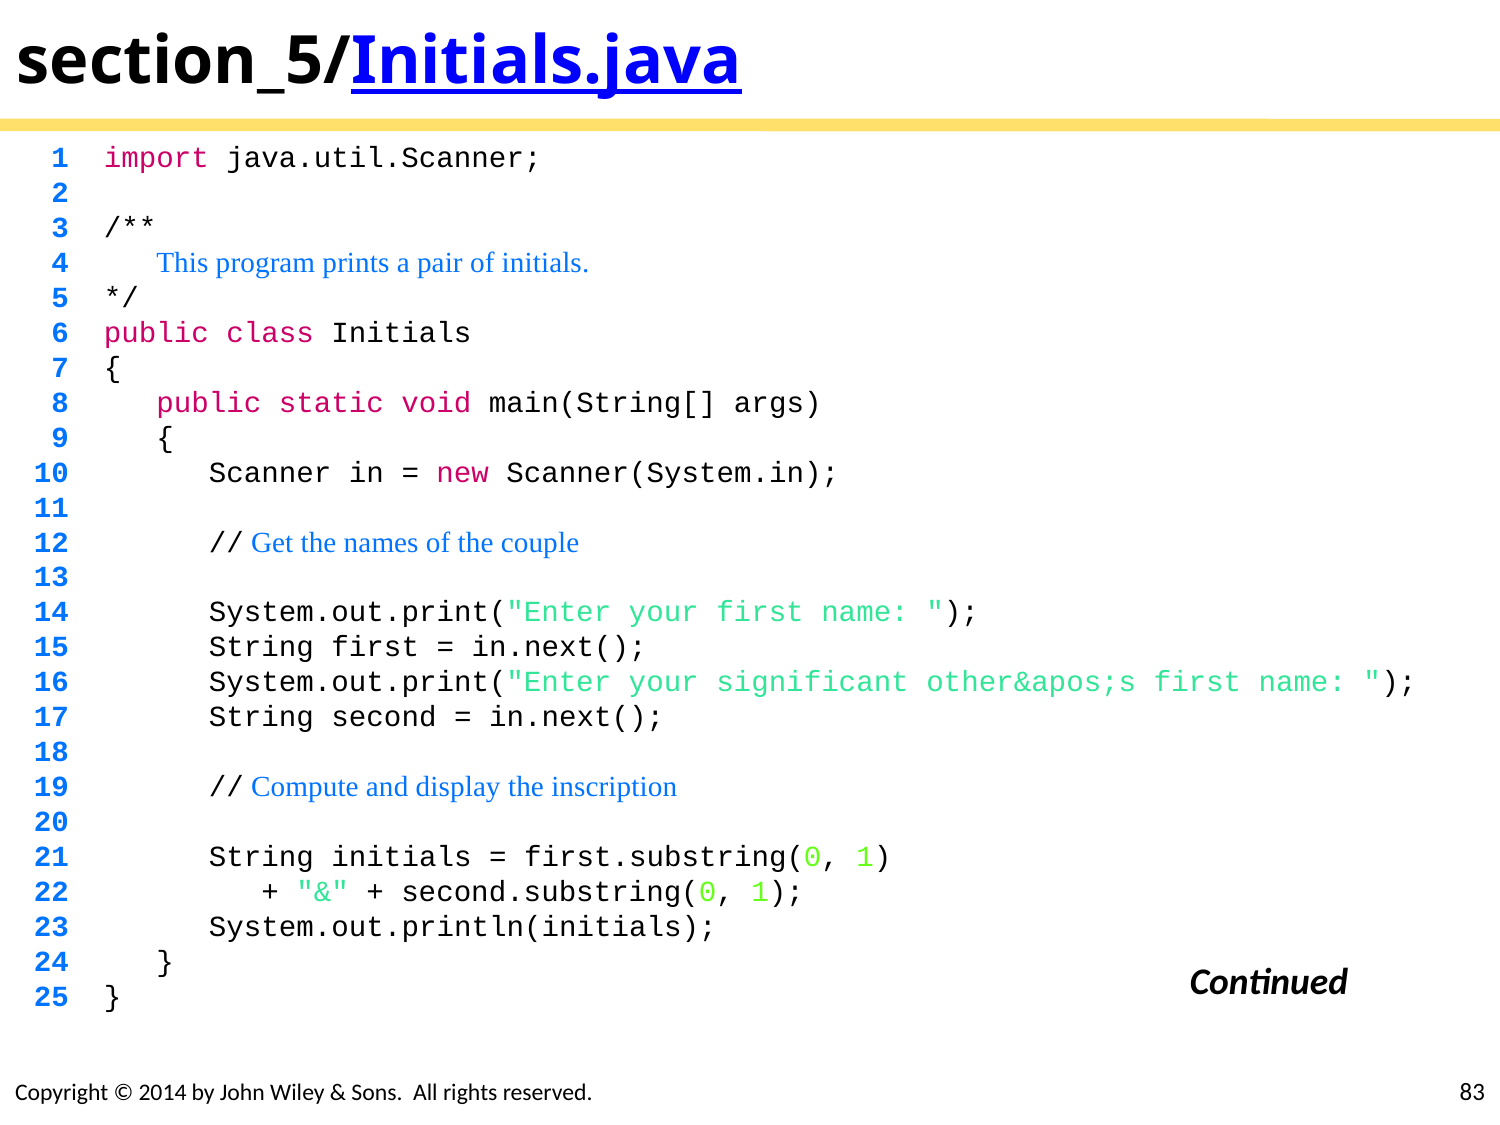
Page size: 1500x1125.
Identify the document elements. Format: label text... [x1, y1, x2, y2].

list 1 import java.util.Scanner; 2 3 /** 4 This program prints a pair of initials. 5 */ 6 public class Initials 7 { 8 public static void main(String[] args) 9 { 10 Scanner in = new Scanner(System.in); 11 12 // Get the names of the couple 13 14 System.out.print("Enter your first name: "); 15 String first = in.next(); 16 System.out.print("Enter your significant other&apos;s first name: "); 17 String second = in.next(); 18 19 // Compute and display the inscription 20 21 String initials = first.substring(0, 1) 22 + "&" + second.substring(0, 1); 23 System.out.println(initials); 24 } 25 } [1, 130, 1500, 711]
title section_5/Initials.java [1, 0, 1500, 125]
text_box Continued [1175, 949, 1425, 1010]
